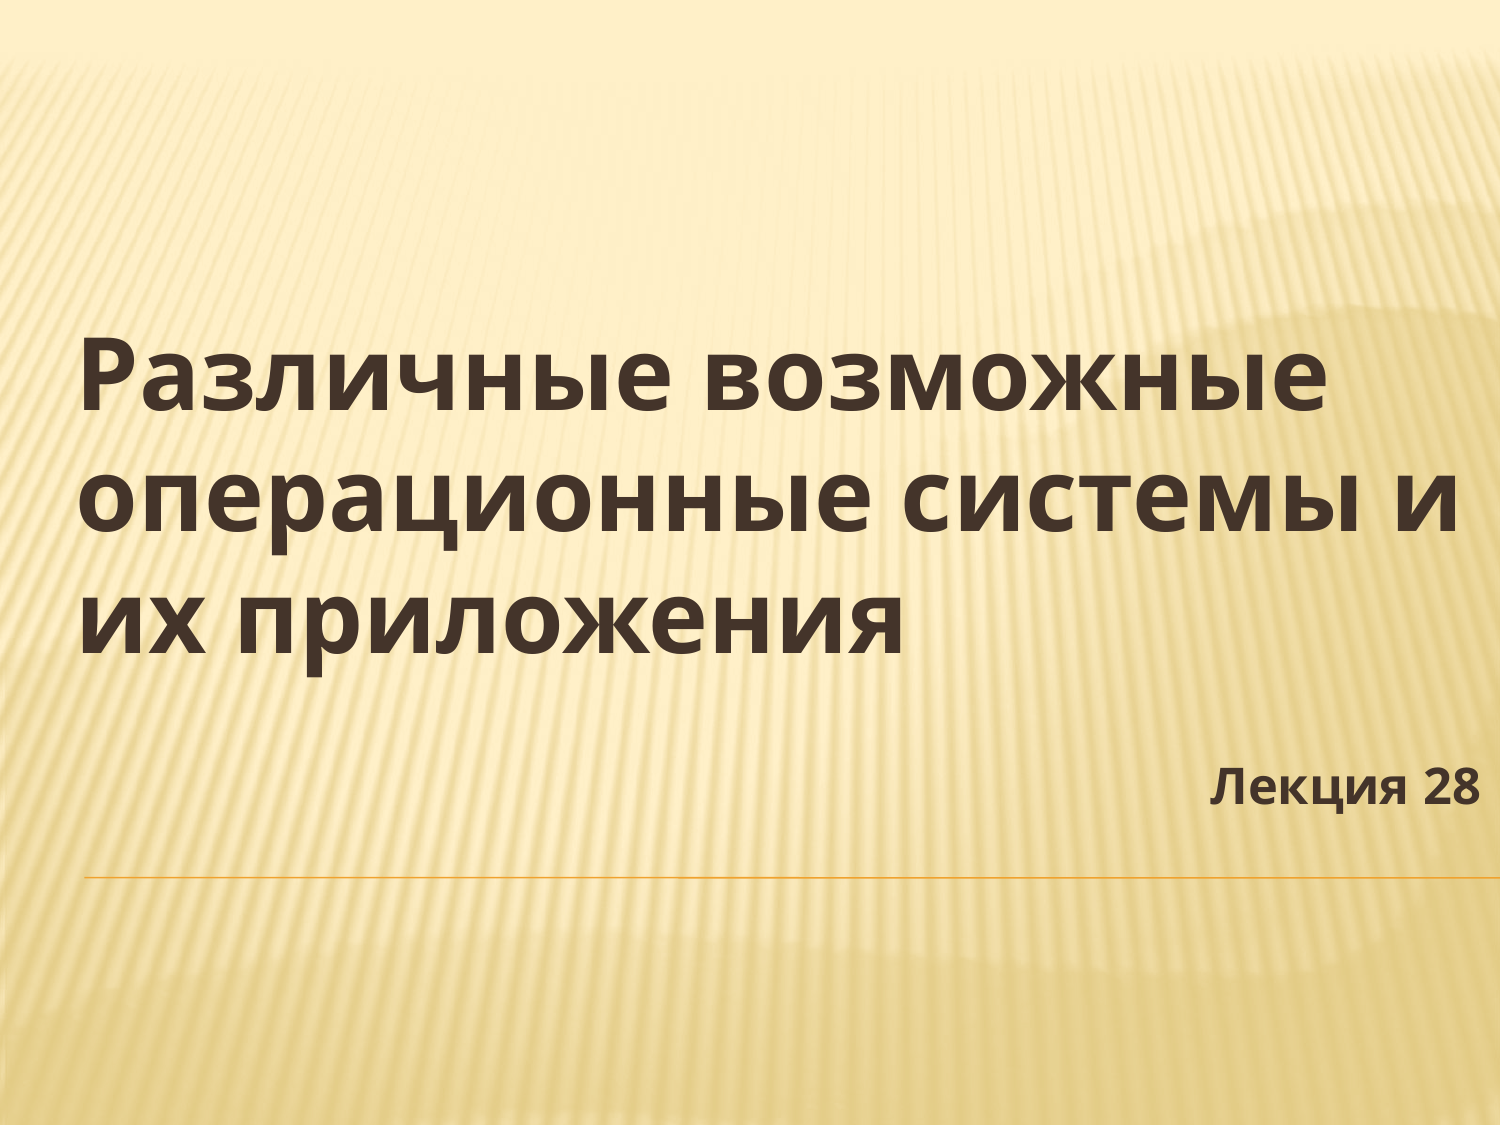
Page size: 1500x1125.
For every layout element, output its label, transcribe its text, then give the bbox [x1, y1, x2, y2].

subtitle Различные возможные операционные системы и их приложения Лекция 28 [61, 290, 1497, 823]
